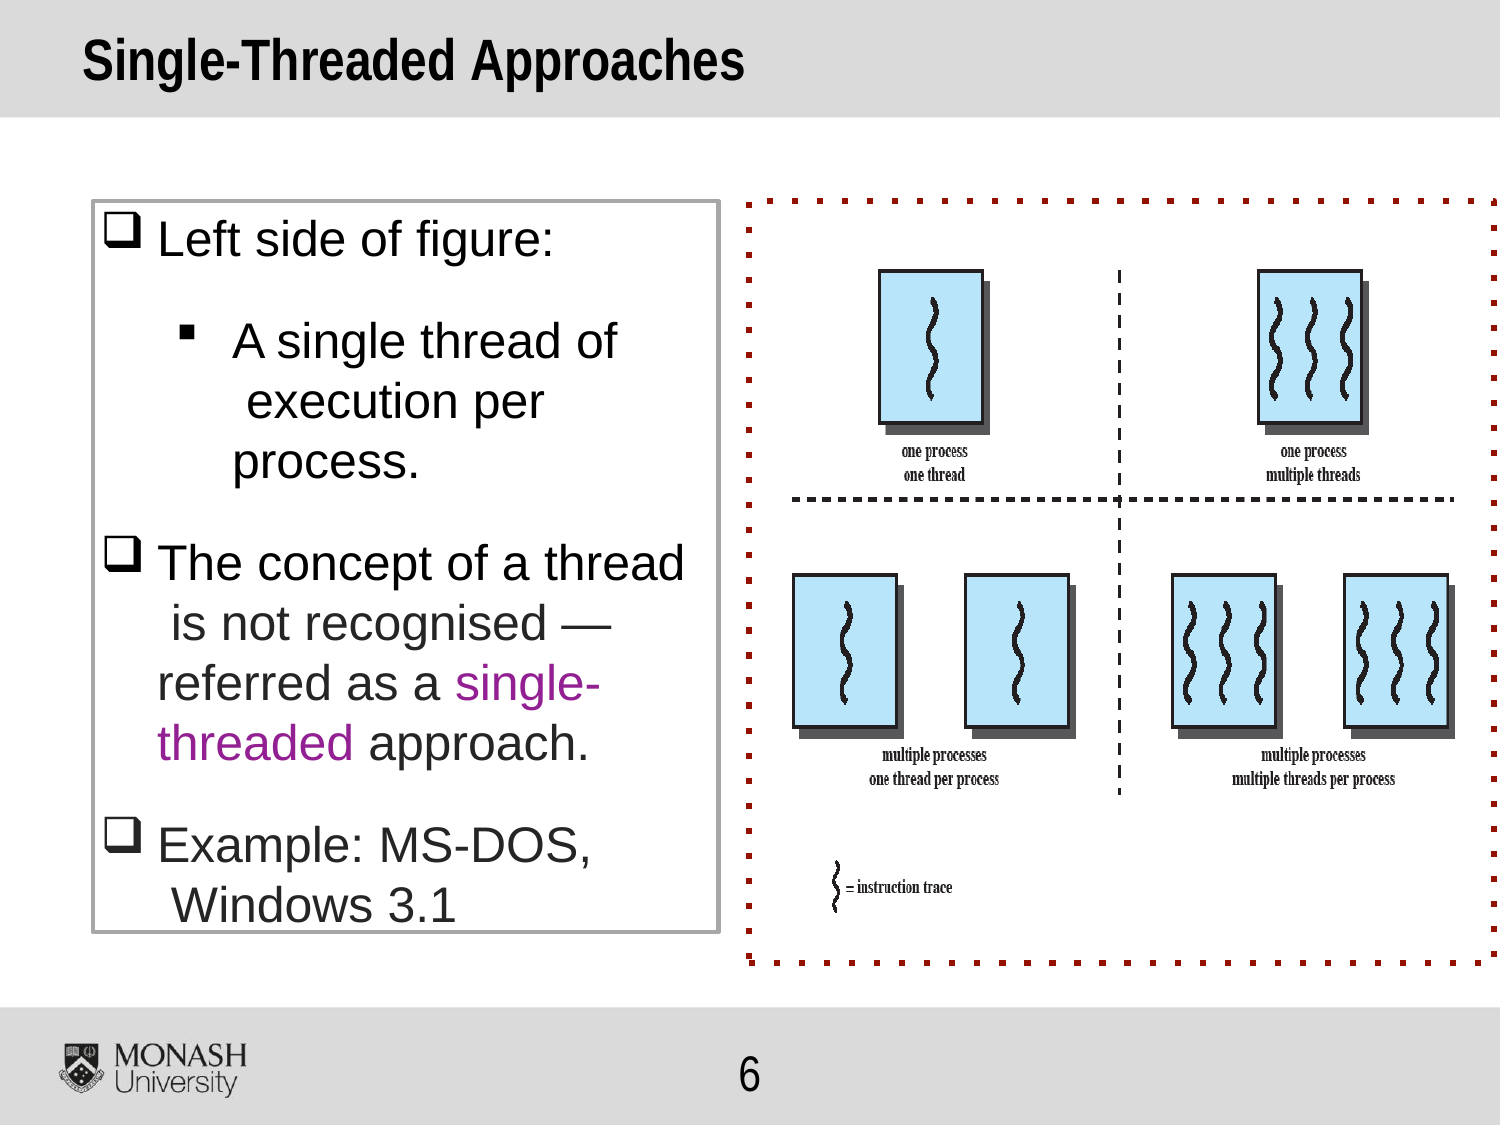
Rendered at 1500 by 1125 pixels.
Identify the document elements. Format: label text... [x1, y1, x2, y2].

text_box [745, 197, 1498, 967]
title Single-Threaded Approaches [80, 20, 748, 211]
text_box 4 [732, 1042, 779, 1102]
text_box Left side of figure: A single thread of execution per process. The concept of a thread is not recognised — referred as a single- threaded approach. Example: MS-DOS, Windows 3.1 [92, 201, 719, 933]
picture [0, 0, 1500, 1125]
